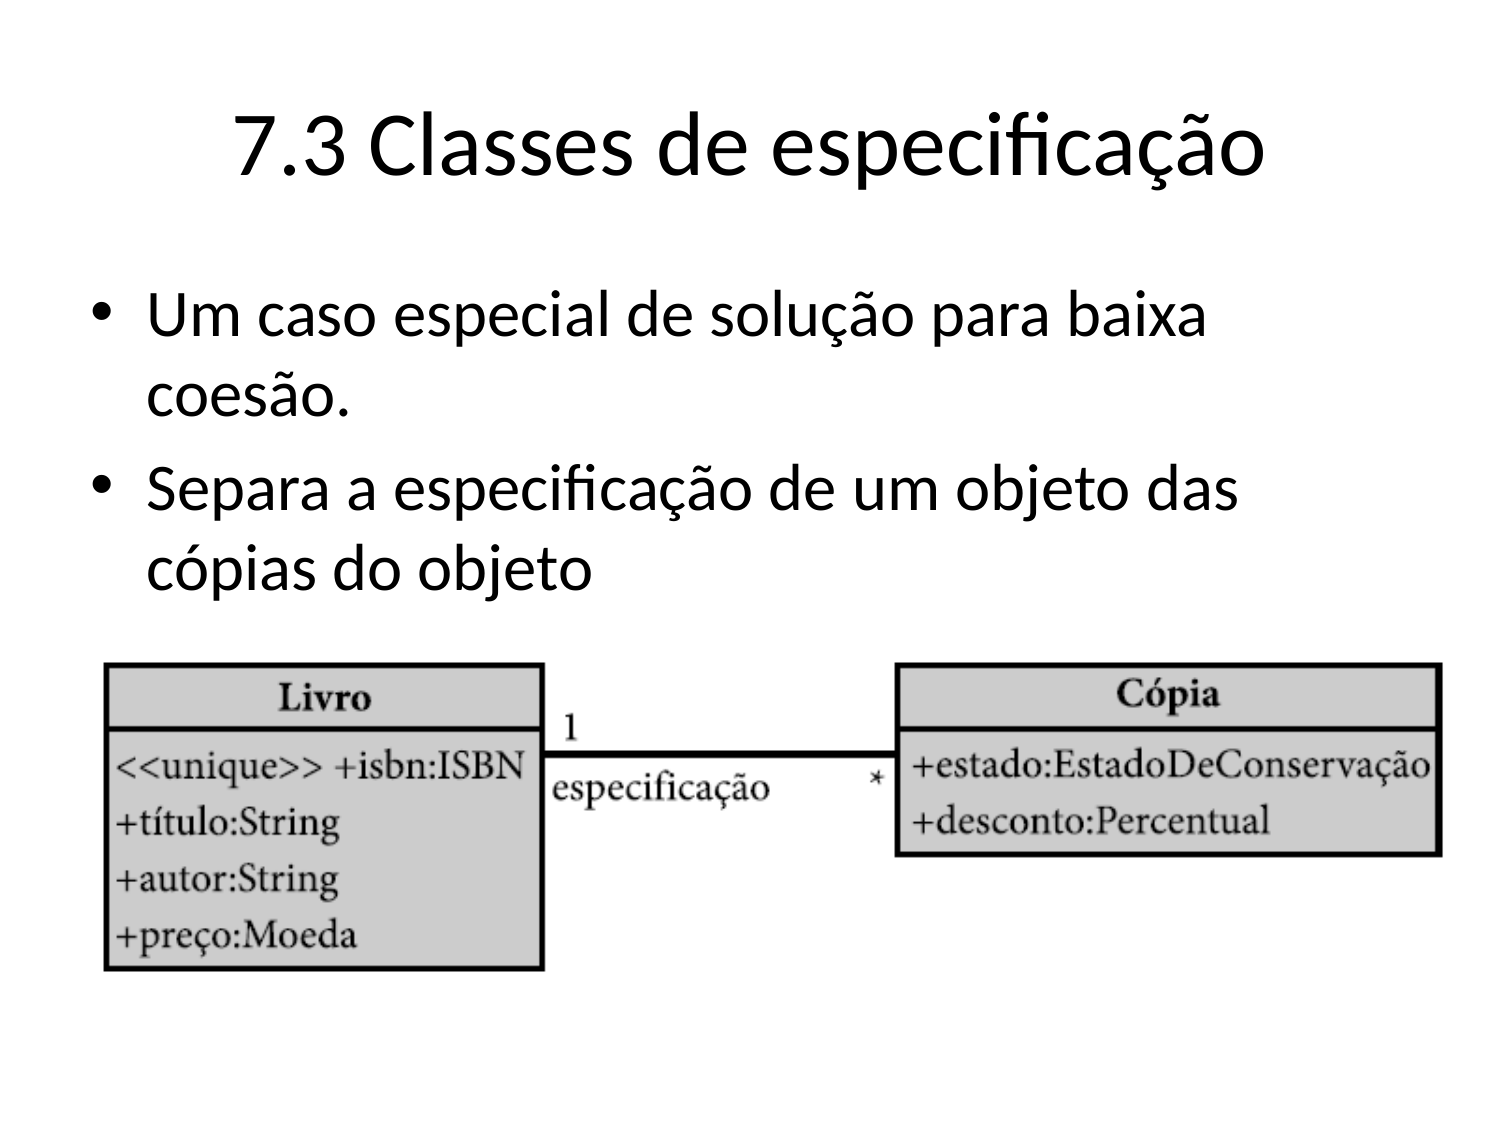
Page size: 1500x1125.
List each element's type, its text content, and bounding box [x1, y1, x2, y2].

title 7.3 Classes de especificação [75, 45, 1425, 233]
list Um caso especial de solução para baixa coesão. Separa a especificação de um objeto das cópias do objeto [75, 262, 1425, 632]
picture [76, 633, 1500, 1000]
